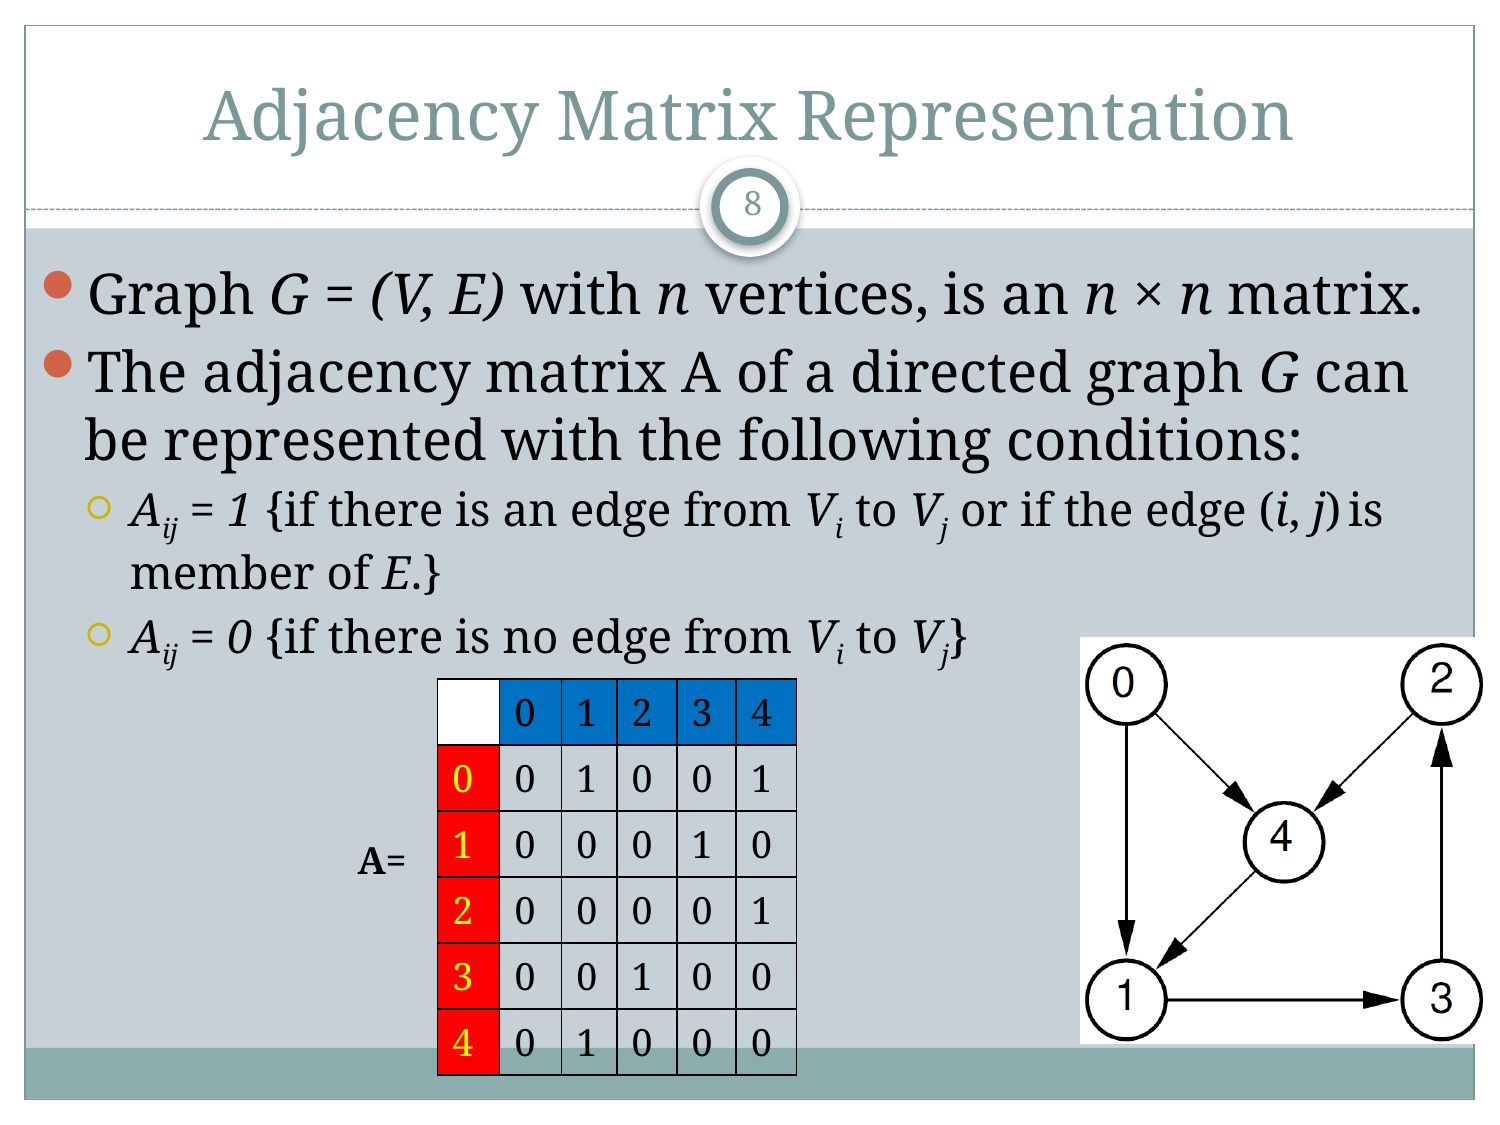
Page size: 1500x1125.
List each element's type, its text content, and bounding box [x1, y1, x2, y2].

table_cell 0 [562, 812, 616, 876]
table_cell 1 [618, 944, 676, 1008]
table_header 2 [618, 680, 676, 744]
table_header 4 [737, 680, 796, 744]
table_cell 1 [562, 746, 616, 810]
table_cell 2 [438, 878, 499, 942]
table_header [438, 680, 499, 744]
table_cell 0 [737, 1010, 796, 1074]
title Adjacency Matrix Representation [49, 37, 1450, 162]
table_cell 0 [678, 1010, 735, 1074]
table_cell 1 [678, 812, 735, 876]
text_box A= [342, 829, 422, 890]
table_cell 0 [500, 878, 561, 942]
table_header 3 [678, 680, 735, 744]
table_cell 0 [618, 812, 676, 876]
table_cell 0 [500, 746, 561, 810]
table_cell 0 [500, 812, 561, 876]
table_cell 0 [737, 812, 796, 876]
table_cell 4 [438, 1010, 499, 1074]
table_header 1 [562, 680, 616, 744]
table_cell 1 [562, 1010, 616, 1074]
table_cell 1 [737, 746, 796, 810]
table_cell 0 [737, 944, 796, 1008]
table_cell 0 [678, 944, 735, 1008]
table_cell 0 [618, 746, 676, 810]
table_cell 0 [500, 1010, 561, 1074]
table_cell 1 [737, 878, 796, 942]
table_cell 1 [438, 812, 499, 876]
table_cell 0 [618, 1010, 676, 1074]
list Graph G = (V, E) with n vertices, is an n × n matrix. The adjacency matrix A of a directed graph G can be represented with the following conditions: Aij = 1 {if there is an edge from Vi to Vj or if the edge (i, j) is member of E.} Aij = 0 {if there is no edge from Vi to Vj} [24, 250, 1475, 1001]
slide_number 8 [715, 168, 791, 241]
picture [1080, 637, 1488, 1044]
table_cell 0 [500, 944, 561, 1008]
table_cell 0 [438, 746, 499, 810]
table_cell 0 [618, 878, 676, 942]
table_cell 0 [678, 746, 735, 810]
table_cell 0 [678, 878, 735, 942]
table_cell 3 [438, 944, 499, 1008]
table_cell 0 [562, 878, 616, 942]
table_cell 0 [562, 944, 616, 1008]
table_header 0 [500, 680, 561, 744]
